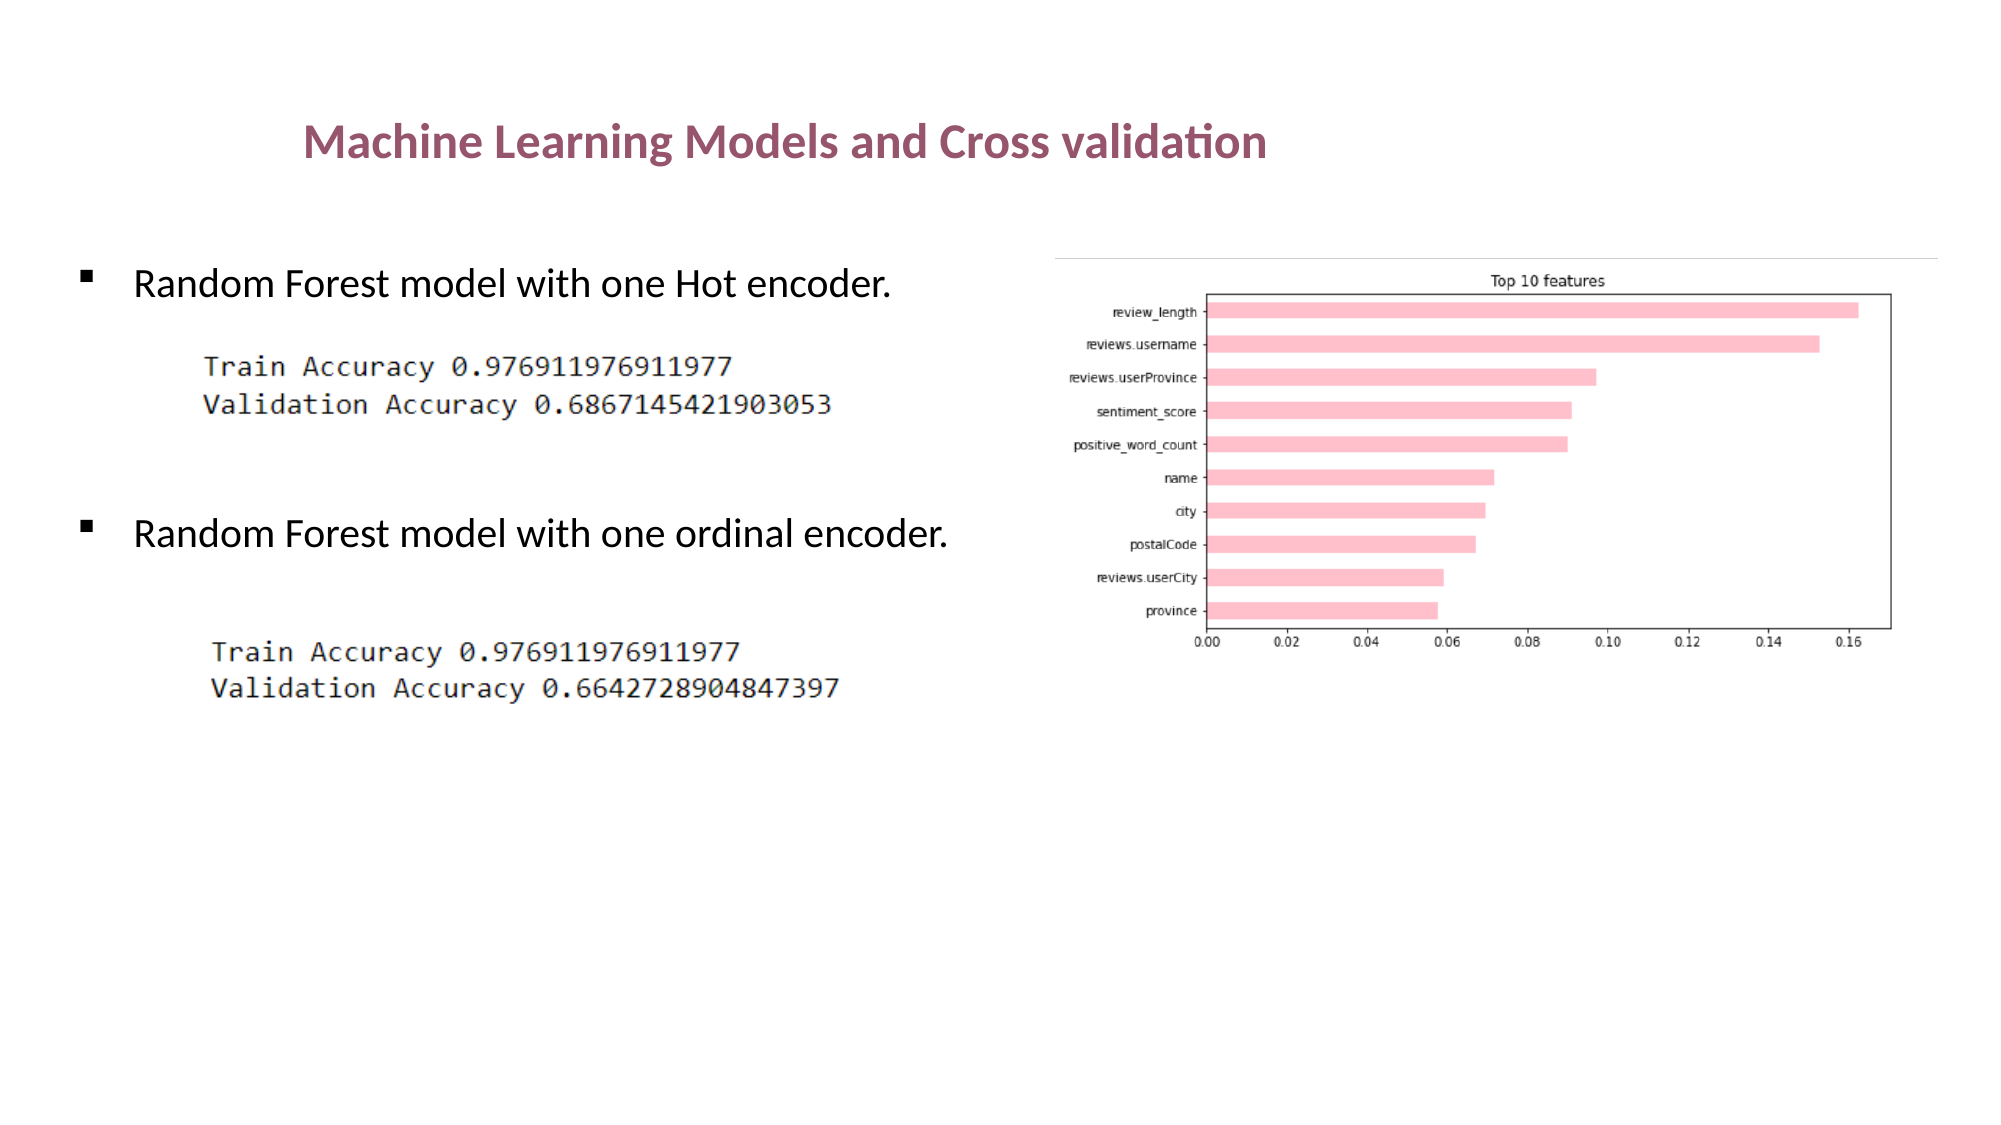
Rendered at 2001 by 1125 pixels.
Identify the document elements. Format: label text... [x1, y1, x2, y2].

picture [185, 619, 853, 726]
picture [185, 343, 864, 433]
picture [1055, 258, 1938, 673]
text_box Machine Learning Models and Cross validation [288, 100, 1288, 236]
text_box Random Forest model with one Hot encoder. Random Forest model with one ordinal encoder. [62, 248, 1048, 614]
